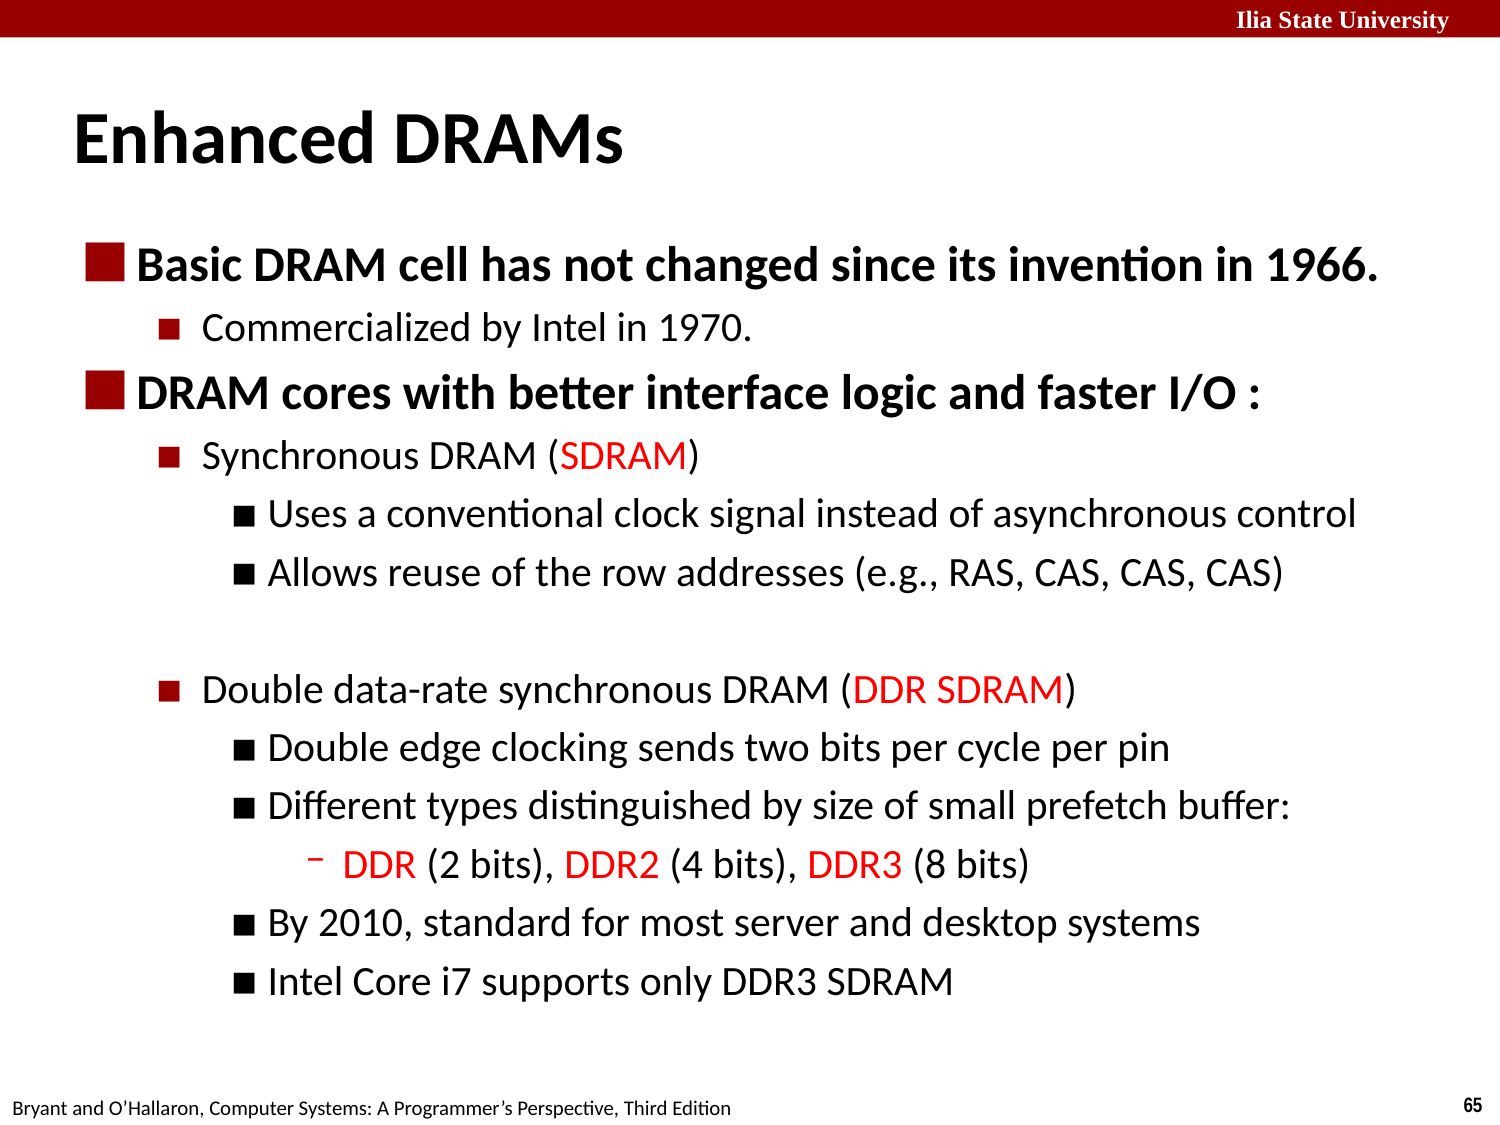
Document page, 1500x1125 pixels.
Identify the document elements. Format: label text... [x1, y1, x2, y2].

list Basic DRAM cell has not changed since its invention in 1966. Commercialized by Intel in 1970. DRAM cores with better interface logic and faster I/O : Synchronous DRAM (SDRAM) Uses a conventional clock signal instead of asynchronous control Allows reuse of the row addresses (e.g., RAS, CAS, CAS, CAS) Double data-rate synchronous DRAM (DDR SDRAM) Double edge clocking sends two bits per cycle per pin Different types distinguished by size of small prefetch buffer: DDR (2 bits), DDR2 (4 bits), DDR3 (8 bits) By 2010, standard for most server and desktop systems Intel Core i7 supports only DDR3 SDRAM [65, 223, 1475, 1063]
title Enhanced DRAMs [58, 71, 1304, 197]
